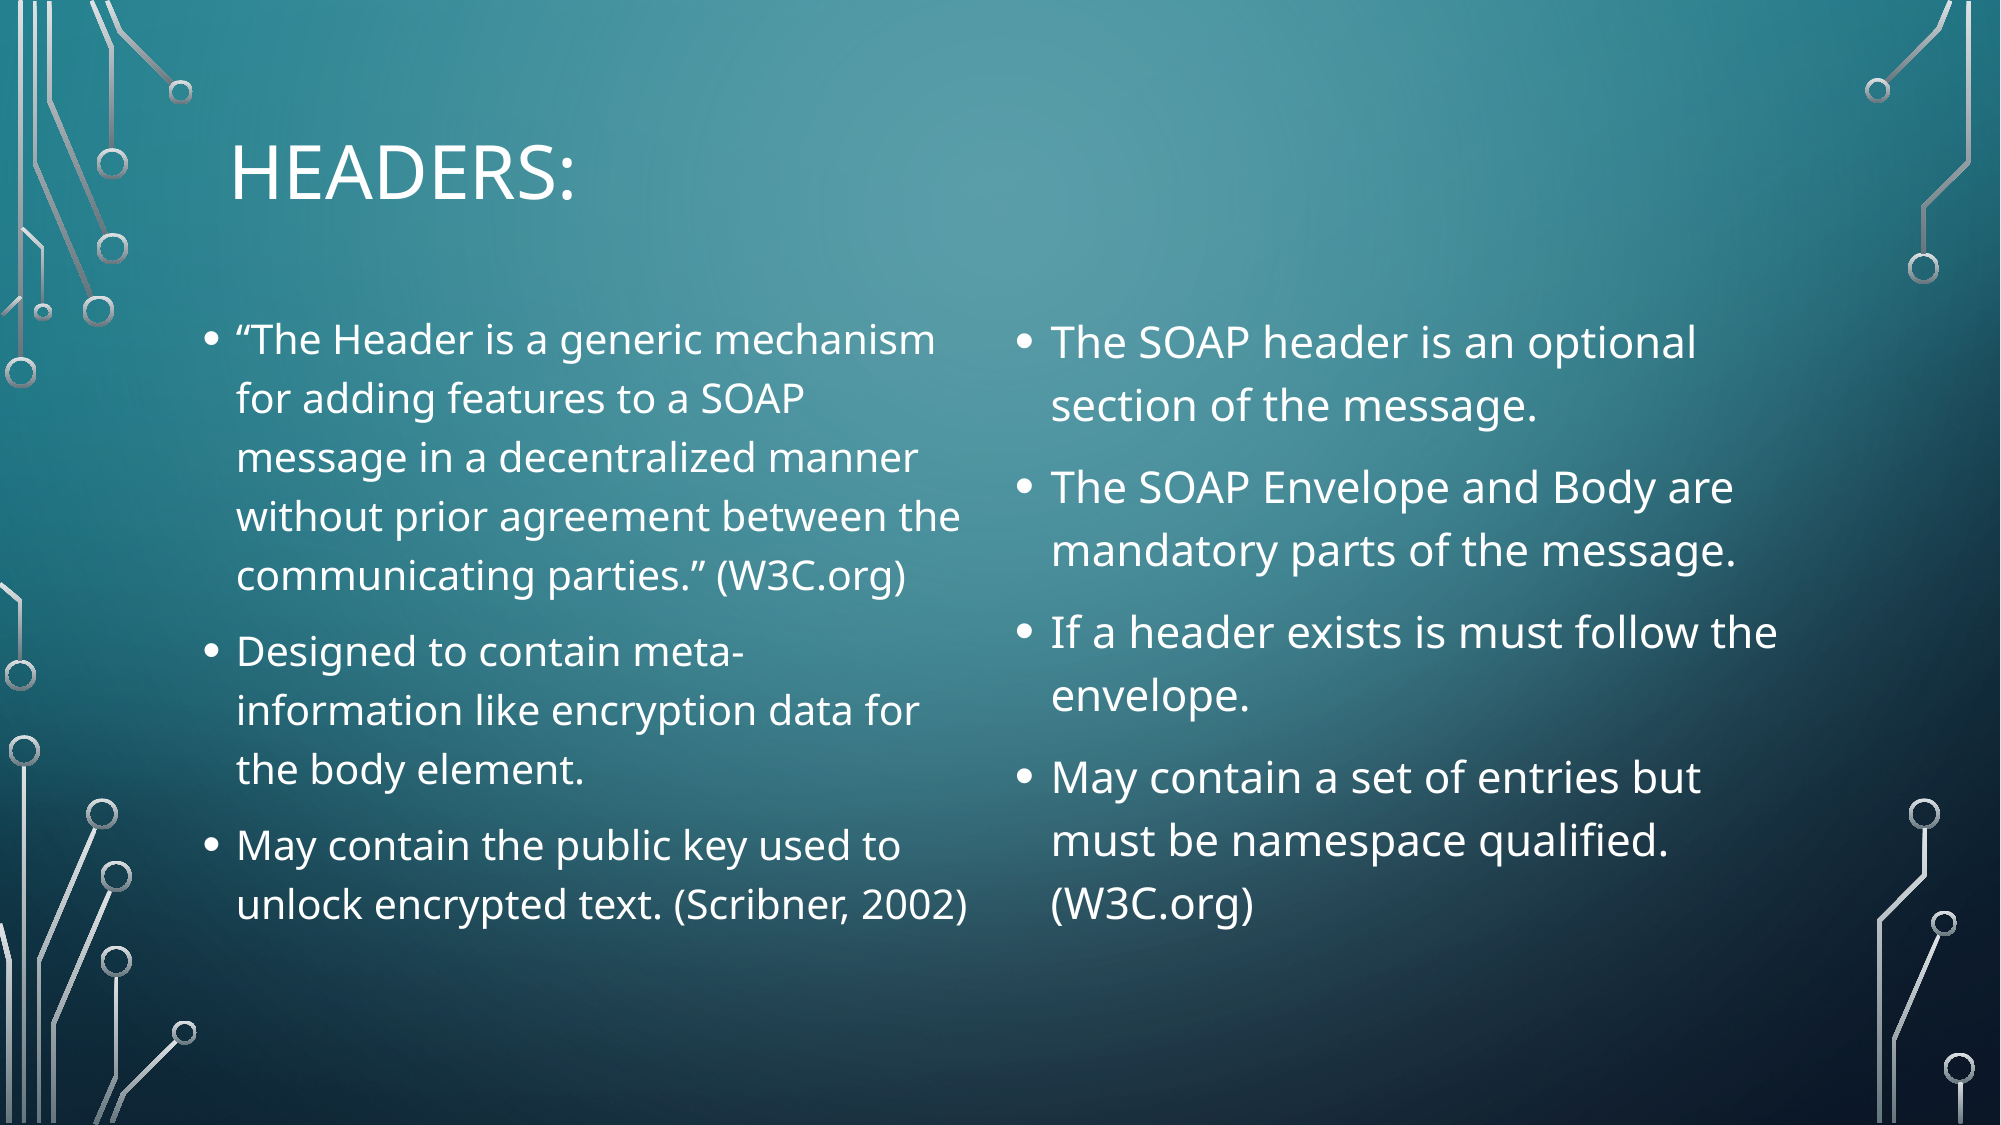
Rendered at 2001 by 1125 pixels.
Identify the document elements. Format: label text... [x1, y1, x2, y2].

list “The Header is a generic mechanism for adding features to a SOAP message in a decentralized manner without prior agreement between the communicating parties.” (W3C.org) Designed to contain meta-information like encryption data for the body element. May contain the public key used to unlock encrypted text. (Scribner, 2002) [187, 296, 988, 950]
title Headers: [213, 53, 1825, 297]
list The SOAP header is an optional section of the message. The SOAP Envelope and Body are mandatory parts of the message. If a header exists is must follow the envelope. May contain a set of entries but must be namespace qualified. (W3C.org) [999, 296, 1800, 950]
